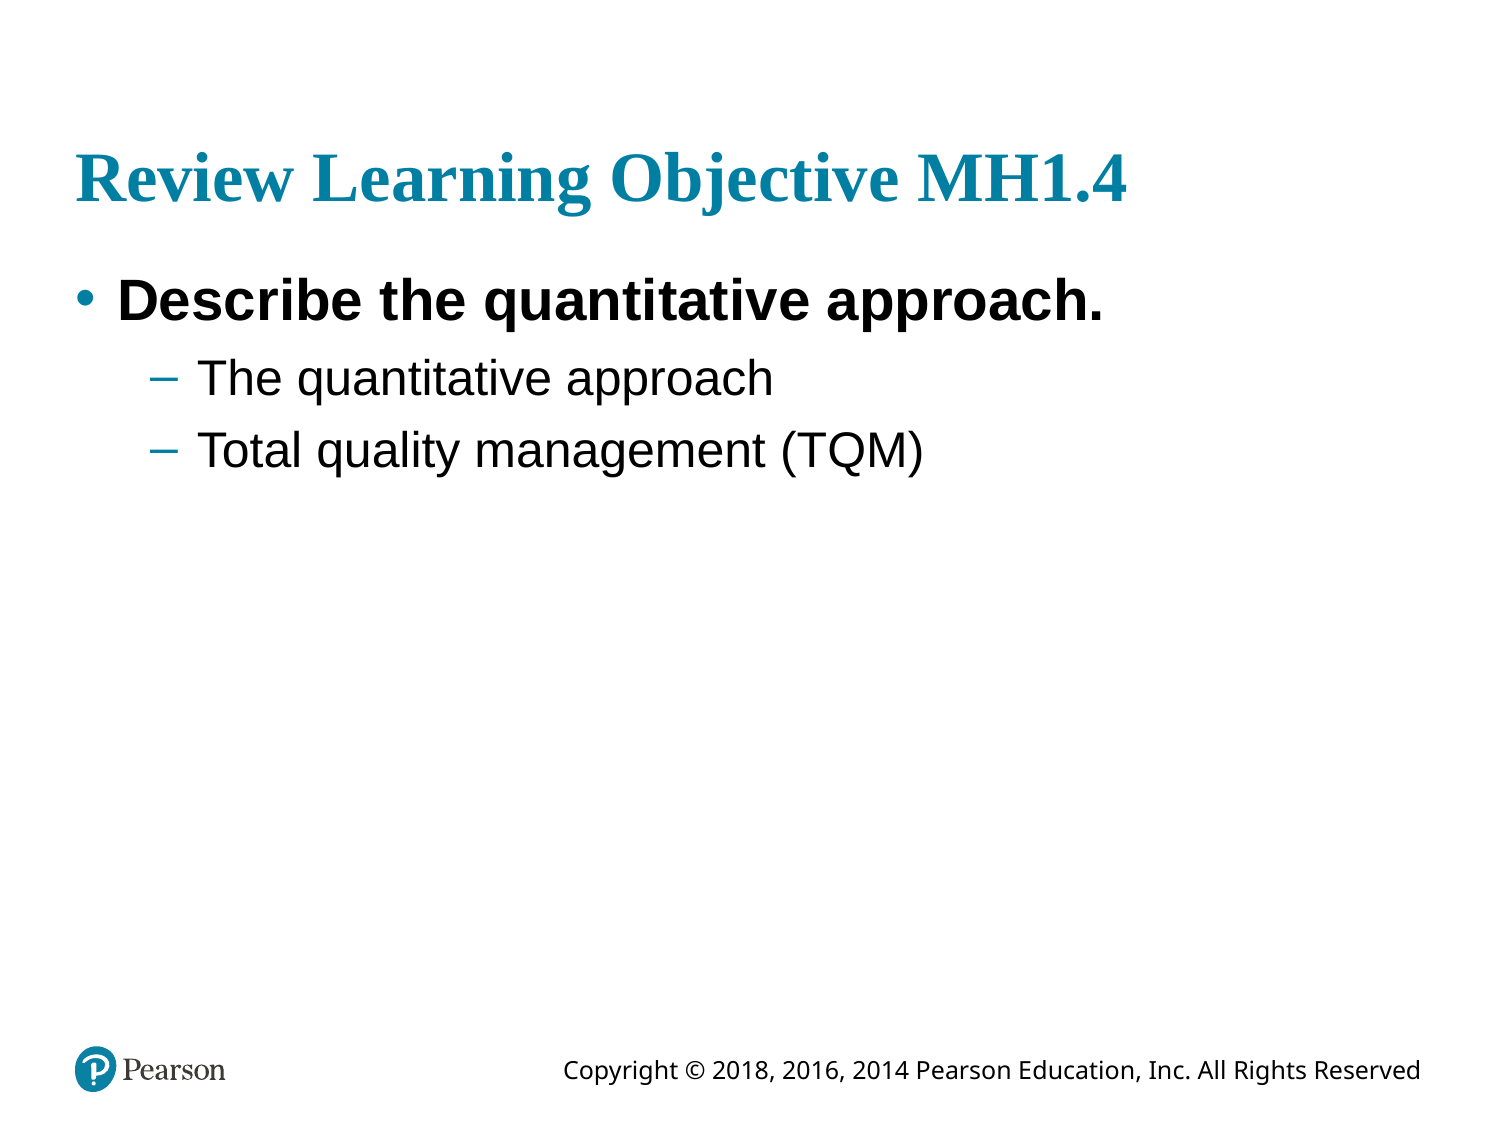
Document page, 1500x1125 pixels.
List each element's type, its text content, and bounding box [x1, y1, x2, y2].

list Describe the quantitative approach. The quantitative approach Total quality management (TQM) [75, 262, 1425, 1005]
title Review Learning Objective MH1.4 [75, 35, 1425, 216]
